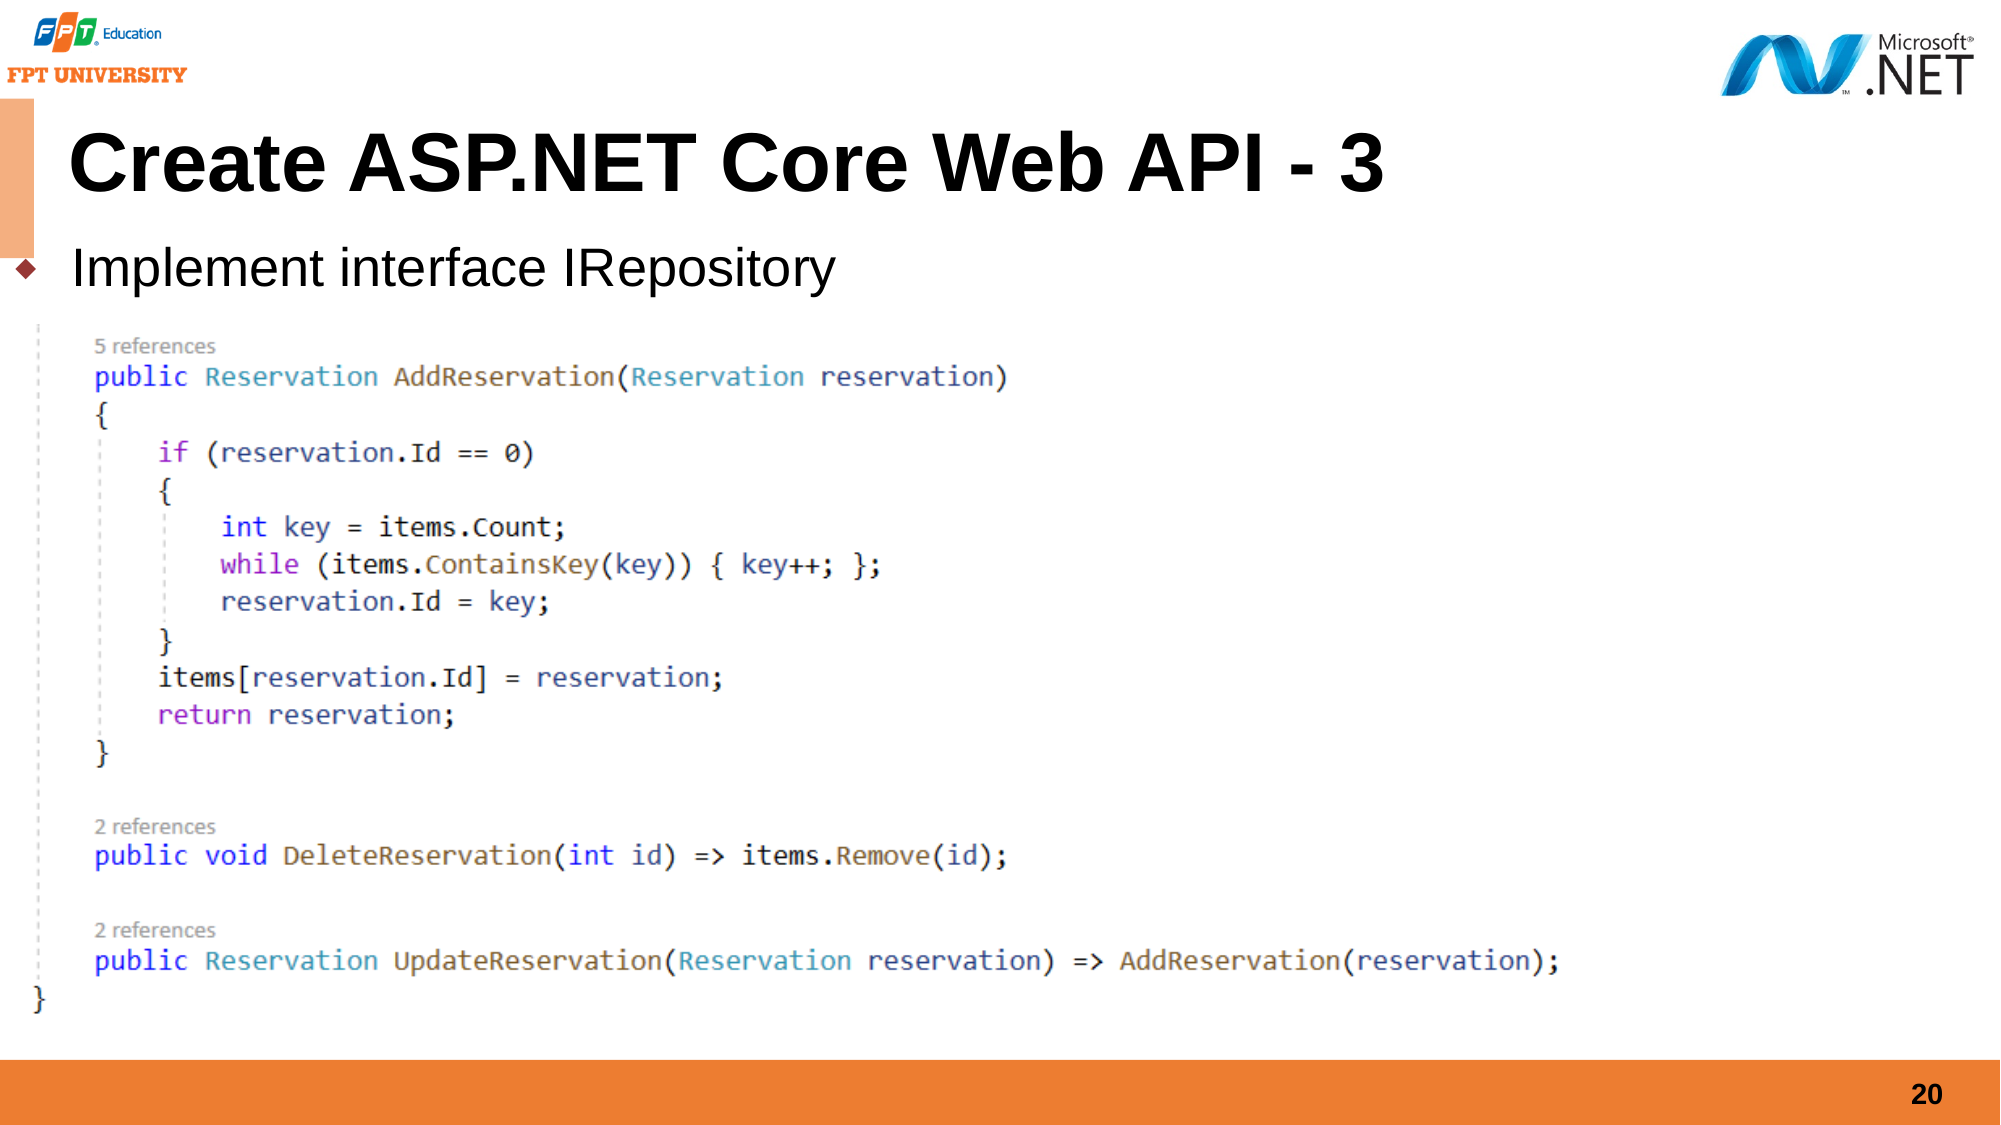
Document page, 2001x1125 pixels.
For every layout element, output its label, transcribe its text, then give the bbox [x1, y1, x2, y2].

list Implement interface IRepository [0, 217, 2000, 1057]
picture [0, 0, 194, 93]
slide_number 20 [1508, 1063, 1959, 1123]
picture [1685, 0, 2001, 129]
title Create ASP.NET Core Web API - 3 [53, 111, 2000, 217]
picture [21, 324, 1680, 1030]
